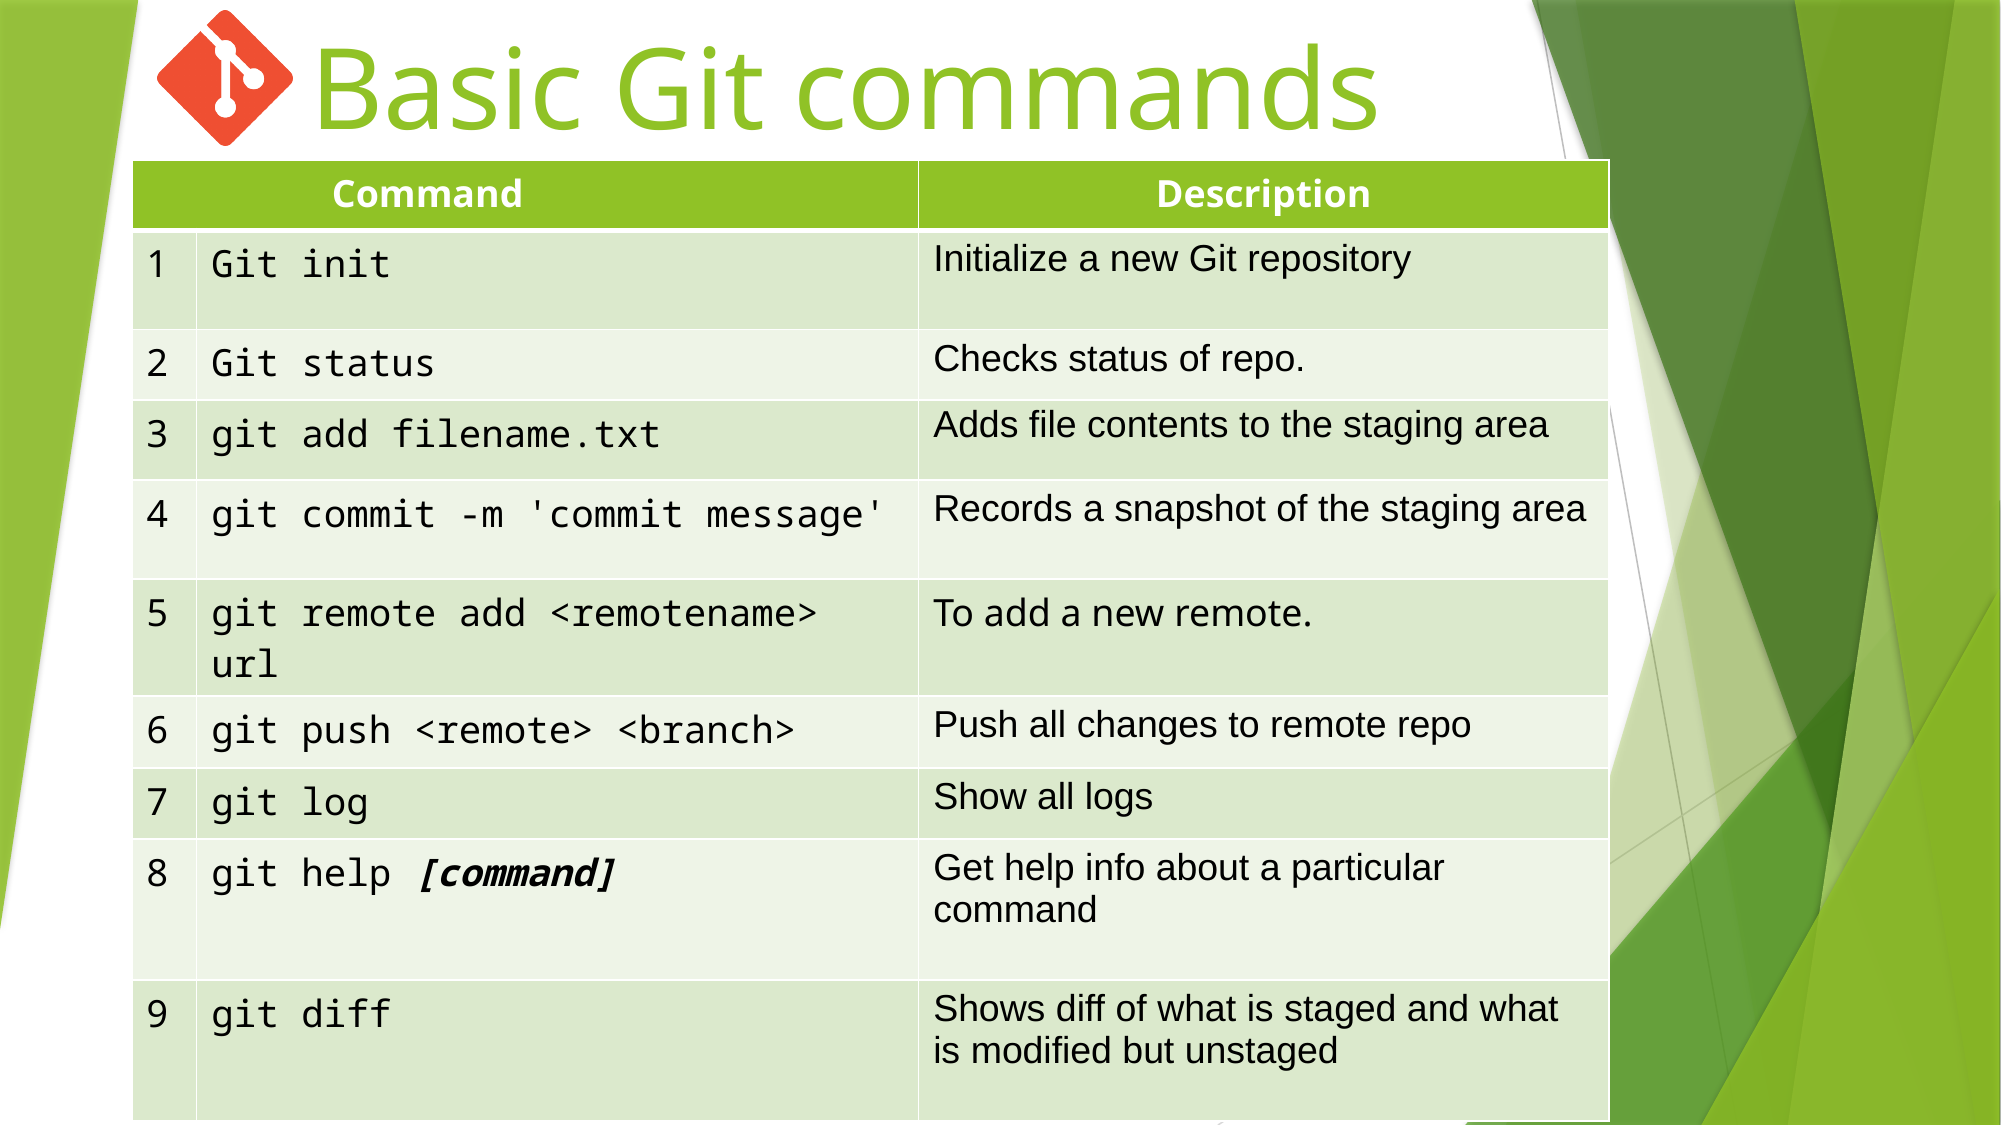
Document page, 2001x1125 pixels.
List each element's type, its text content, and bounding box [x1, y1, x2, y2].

table_cell To add a new remote. [919, 580, 1608, 695]
table_cell Push all changes to remote repo [919, 697, 1608, 767]
table_cell 4 [133, 481, 196, 578]
table_cell Records a snapshot of the staging area [919, 481, 1608, 578]
table_header Command [133, 161, 918, 228]
table_cell Show all logs [919, 769, 1608, 838]
table_cell Get help info about a particular command [919, 840, 1608, 979]
table_cell 8 [133, 840, 196, 979]
table_cell 7 [133, 769, 196, 838]
table_cell git add filename.txt [197, 401, 918, 479]
table_cell git push <remote> <branch> [197, 697, 918, 767]
table_cell git diff [197, 981, 918, 1120]
table_cell Initialize a new Git repository [919, 233, 1608, 329]
table_cell 6 [133, 697, 196, 767]
table_cell Git status [197, 330, 918, 399]
title Basic Git commands [295, 25, 1409, 159]
table_header Description [919, 161, 1608, 228]
table_cell 5 [133, 580, 196, 695]
table_cell Shows diff of what is staged and what is modified but unstaged [919, 981, 1608, 1120]
table_cell Adds file contents to the staging area [919, 401, 1608, 479]
table_cell 1 [133, 233, 196, 329]
table_cell Git init [197, 233, 918, 329]
table_cell 3 [133, 401, 196, 479]
table_cell 2 [133, 330, 196, 399]
table_cell git log [197, 769, 918, 838]
table_cell git remote add <remotename> url [197, 580, 918, 695]
picture [156, 10, 293, 146]
table_cell 9 [133, 981, 196, 1120]
table_cell Checks status of repo. [919, 330, 1608, 399]
table_cell git help [command] [197, 840, 918, 979]
table_cell git commit -m 'commit message' [197, 481, 918, 578]
